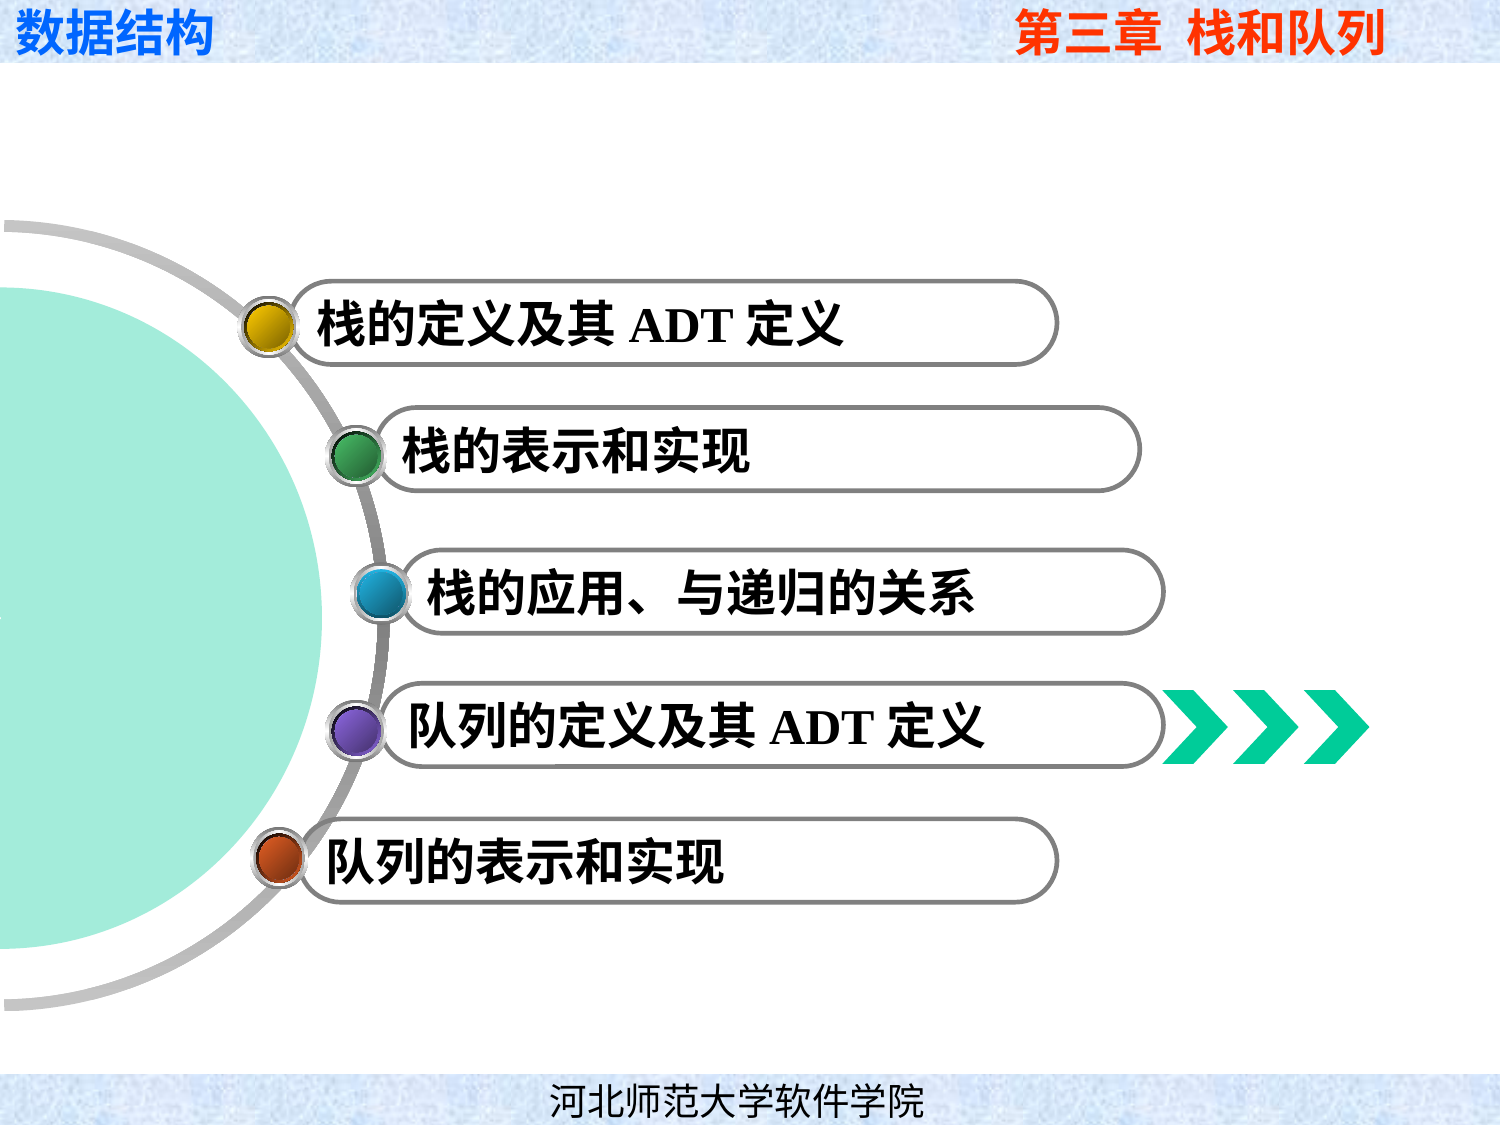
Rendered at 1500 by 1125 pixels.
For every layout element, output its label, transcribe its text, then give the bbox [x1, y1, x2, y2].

text_box [359, 496, 386, 560]
picture [0, 0, 1500, 63]
text_box [369, 633, 390, 698]
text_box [324, 699, 388, 763]
text_box [287, 365, 341, 423]
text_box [324, 424, 388, 488]
text_box [1303, 690, 1370, 764]
text_box [4, 219, 233, 314]
text_box 栈的定义及其ADT定义 [300, 281, 1058, 365]
text_box [0, 287, 322, 949]
text_box [1233, 690, 1299, 764]
text_box [315, 771, 359, 826]
text_box 栈的表示和实现 [384, 407, 1140, 491]
text_box 队列的表示和实现 [312, 818, 1058, 903]
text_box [349, 562, 413, 626]
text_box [237, 295, 301, 359]
text_box 栈的应用、与递归的关系 [412, 549, 1164, 634]
text_box [4, 898, 273, 1012]
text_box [249, 826, 309, 890]
text_box 队列的定义及其ADT定义 [388, 683, 1164, 767]
text_box [1162, 690, 1228, 764]
picture [0, 1074, 1500, 1125]
